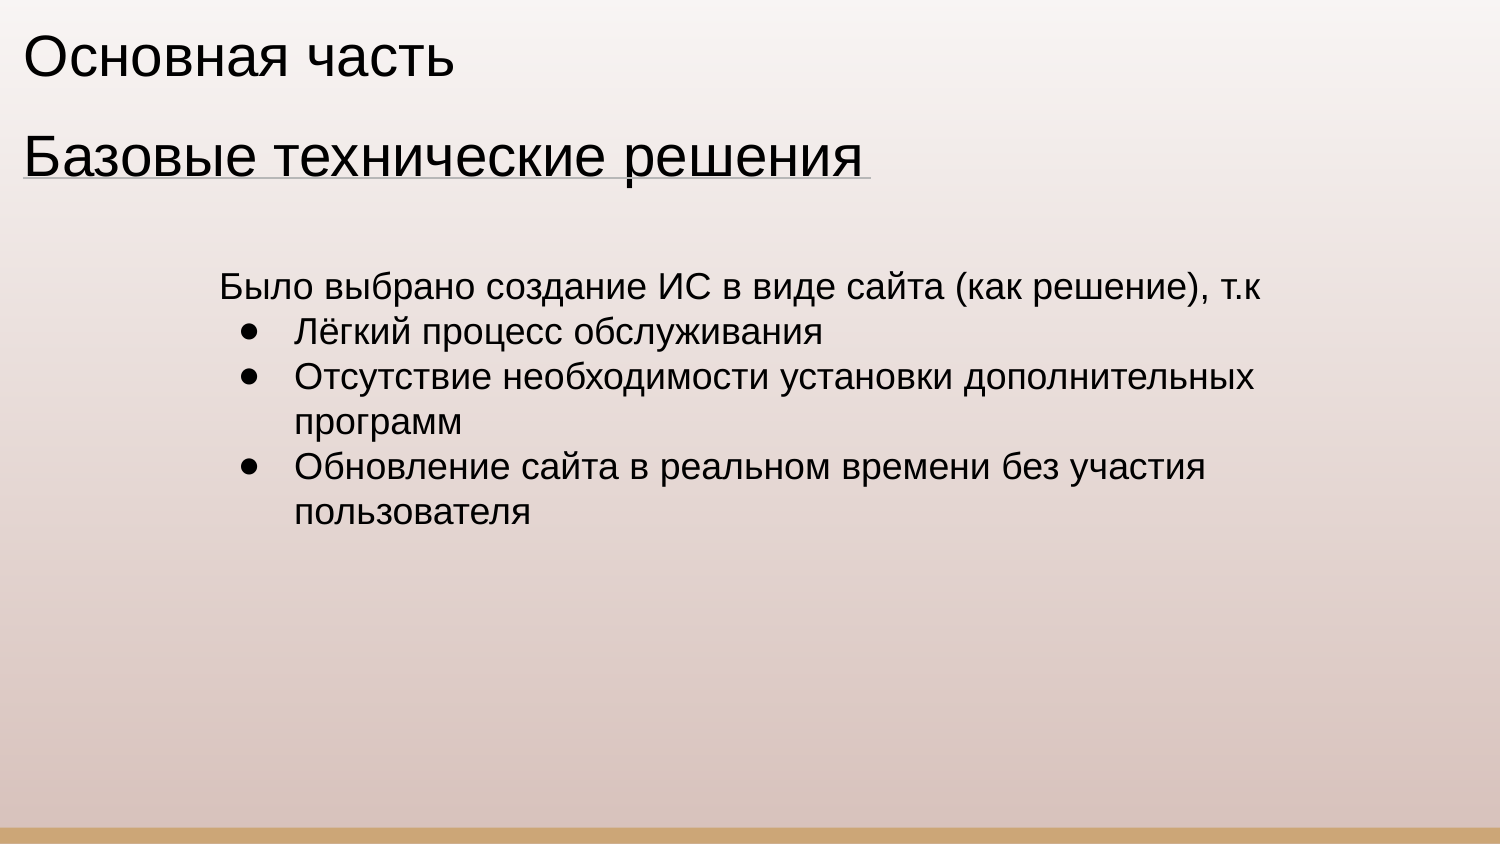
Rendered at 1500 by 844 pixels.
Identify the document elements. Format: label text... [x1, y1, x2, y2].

text_box Было выбрано создание ИС в виде сайта (как решение), т.к Лёгкий процесс обслуживания Отсутствие необходимости установки дополнительных программ Обновление сайта в реальном времени без участия пользователя [204, 246, 1422, 552]
text_box Базовые технические решения [8, 103, 1069, 197]
title Основная часть [8, 10, 485, 103]
